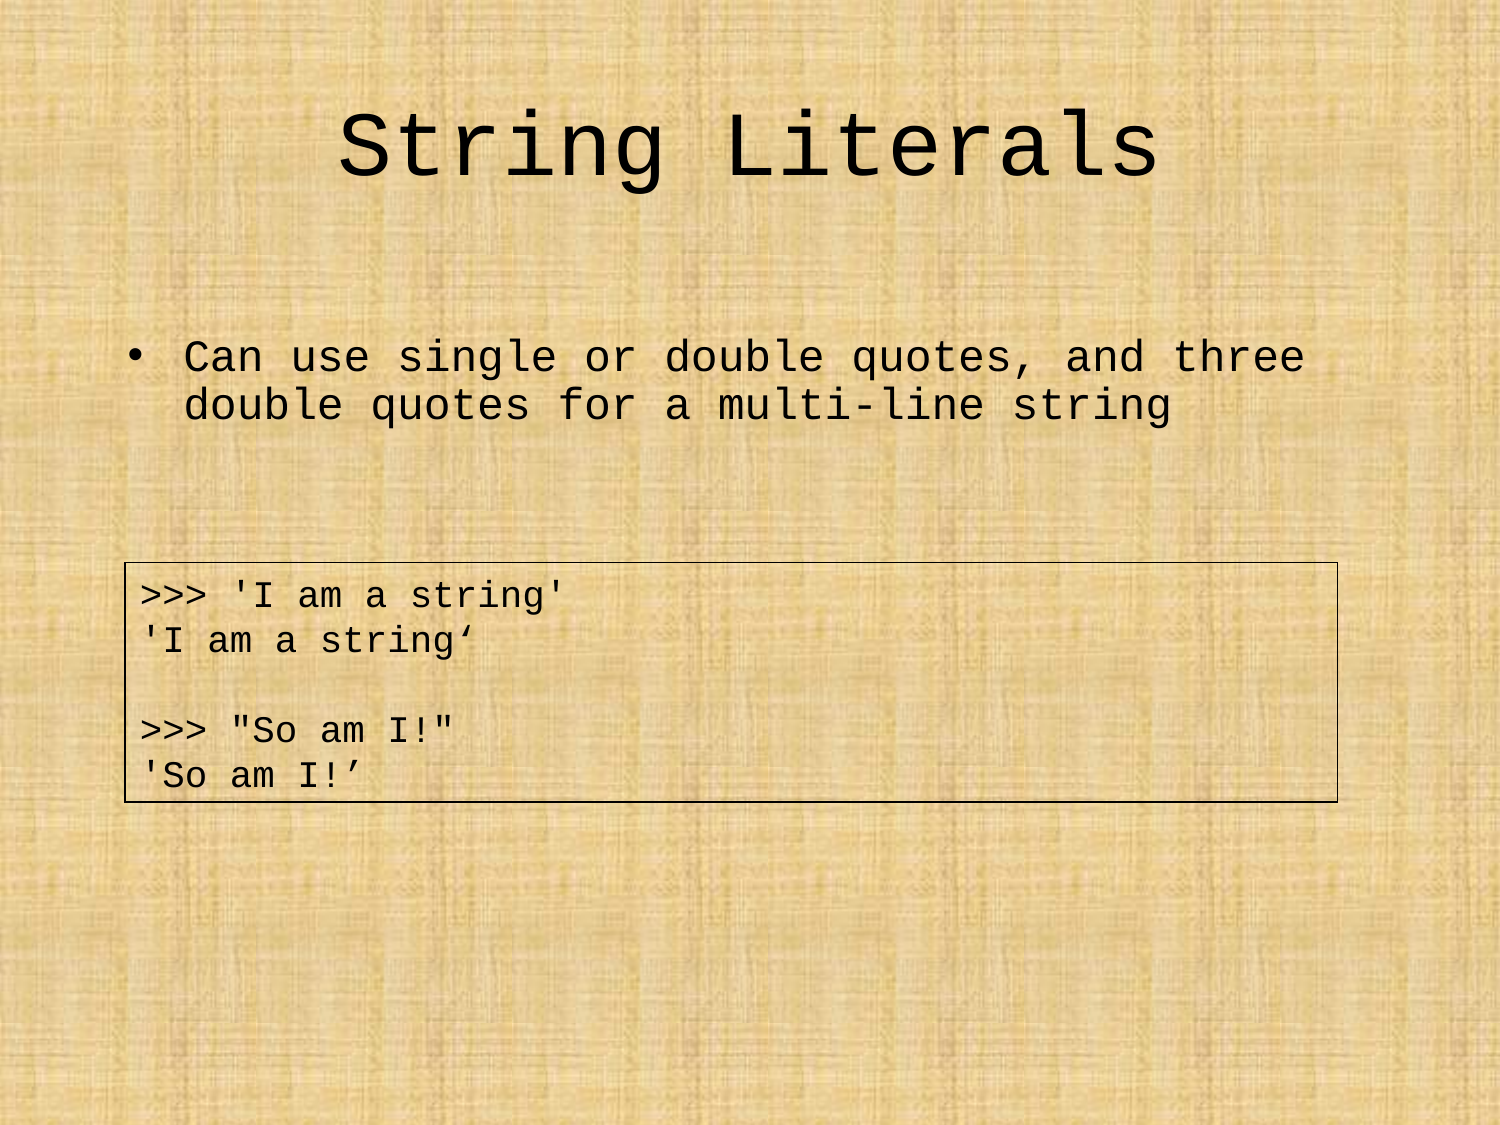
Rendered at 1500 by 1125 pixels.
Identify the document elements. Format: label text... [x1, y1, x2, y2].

title String Literals [75, 45, 1425, 233]
picture [0, 0, 1500, 1125]
text_box >>> 'I am a string' 'I am a string‘ >>> "So am I!" 'So am I!’ [124, 562, 1338, 803]
list Can use single or double quotes, and three double quotes for a multi-line string [112, 324, 1363, 450]
